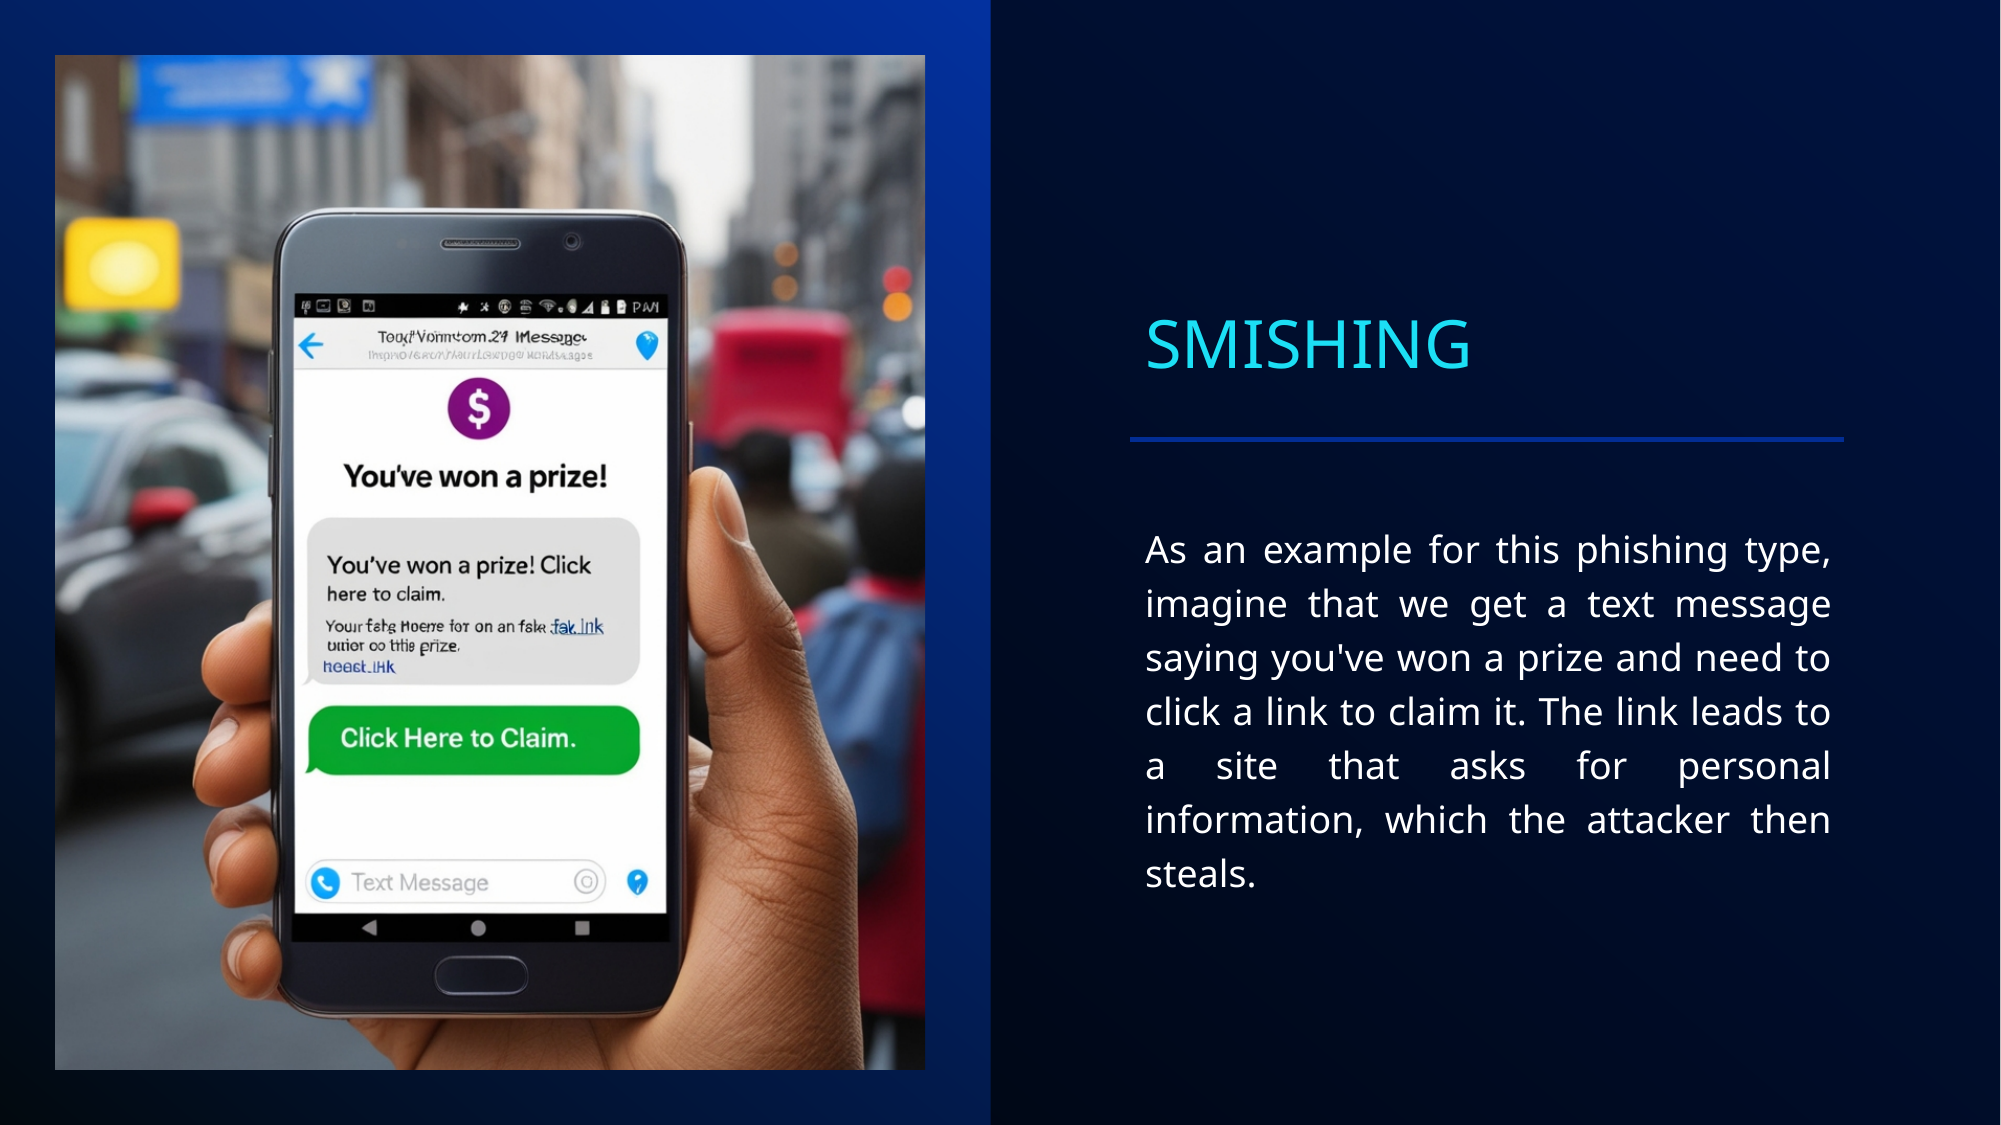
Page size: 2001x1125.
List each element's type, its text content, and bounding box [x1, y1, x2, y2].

list As an example for this phishing type, imagine that we get a text message saying you've won a prize and need to click a link to claim it. The link leads to a site that asks for personal information, which the attacker then steals. [1130, 509, 1848, 1005]
picture [55, 55, 926, 1070]
title Smishing [1130, 28, 1845, 390]
